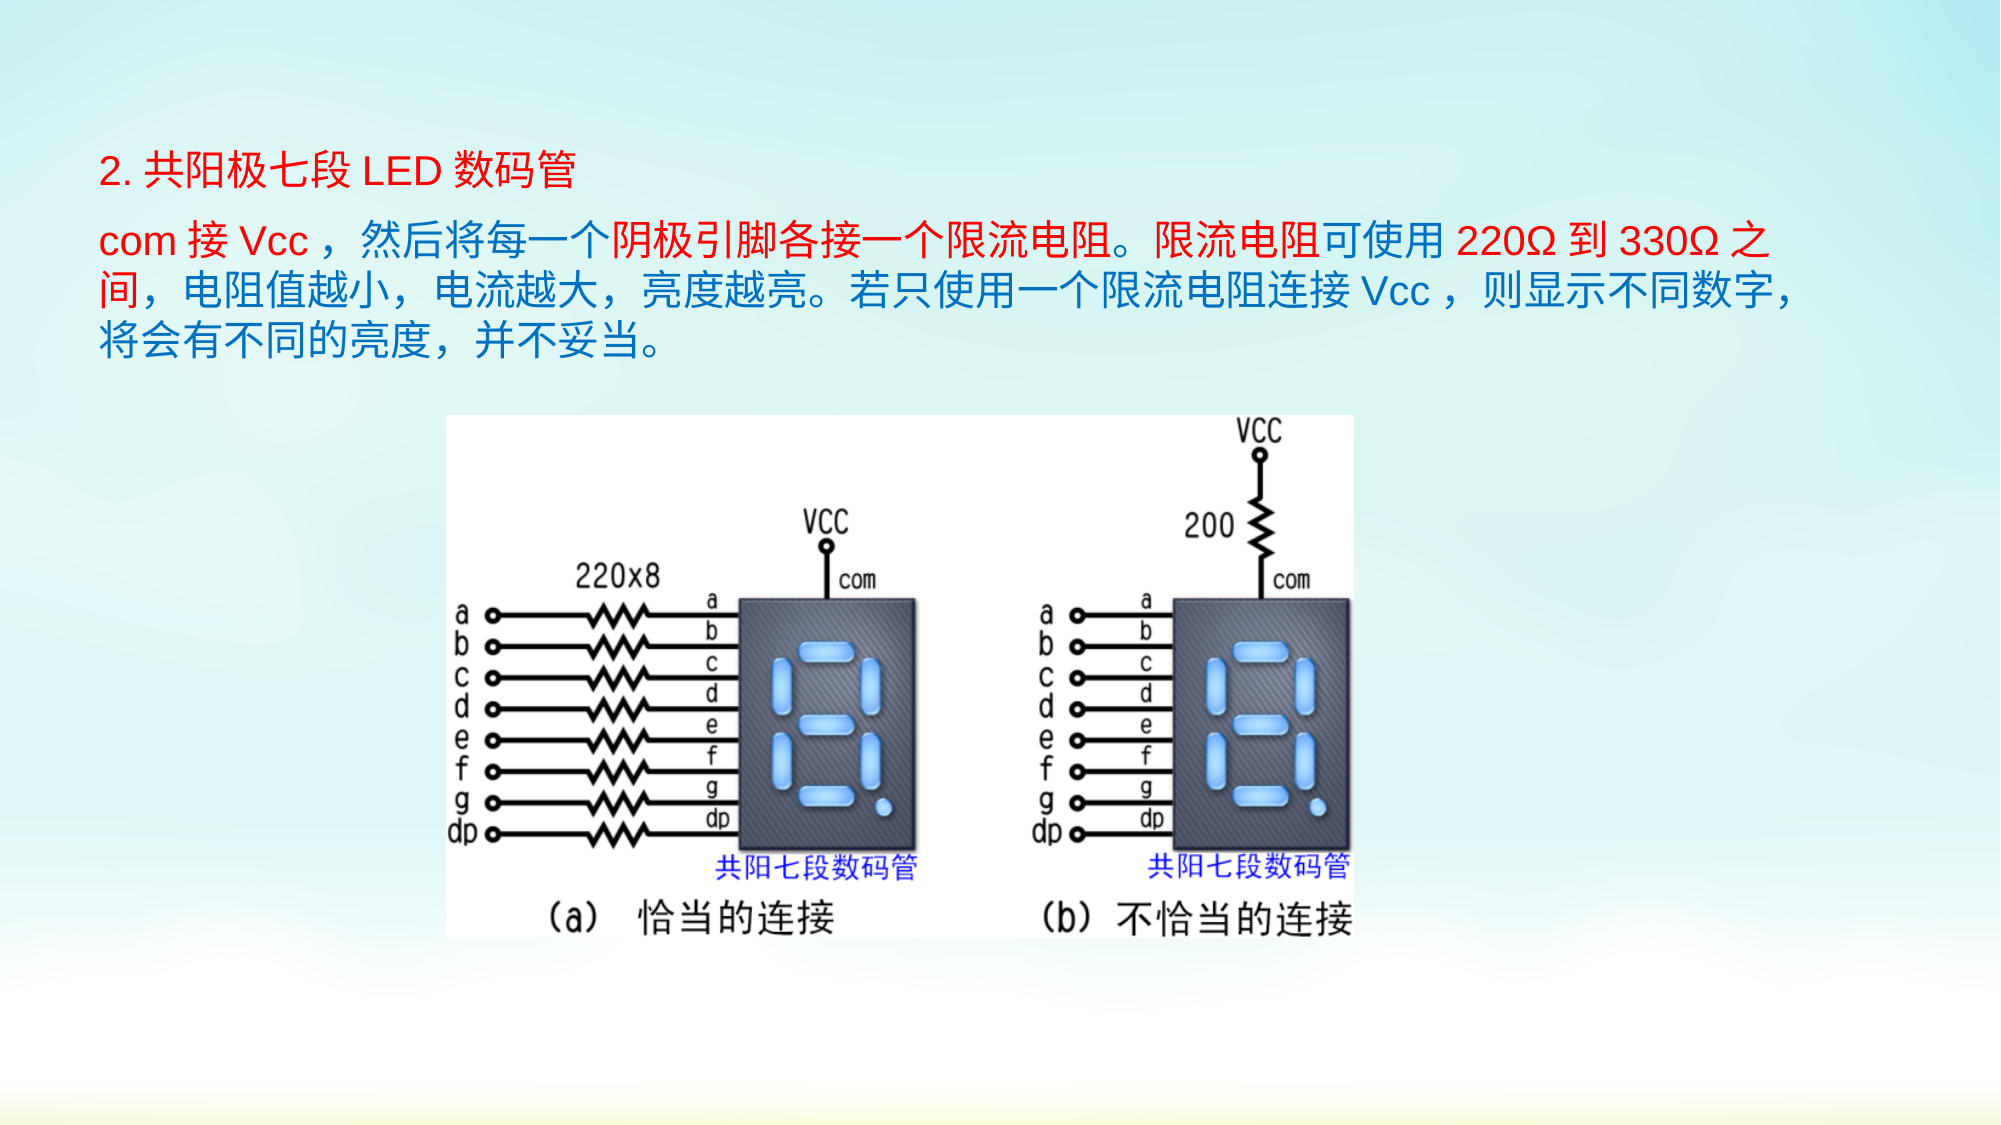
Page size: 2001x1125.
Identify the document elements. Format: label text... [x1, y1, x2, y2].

picture [0, 0, 2001, 1125]
list 2.共阳极七段LED数码管 com接Vcc，然后将每一个阴极引脚各接一个限流电阻。限流电阻可使用220Ω到330Ω之间，电阻值越小，电流越大，亮度越亮。若只使用一个限流电阻连接Vcc，则显示不同数字，将会有不同的亮度，并不妥当。 [83, 135, 1809, 897]
